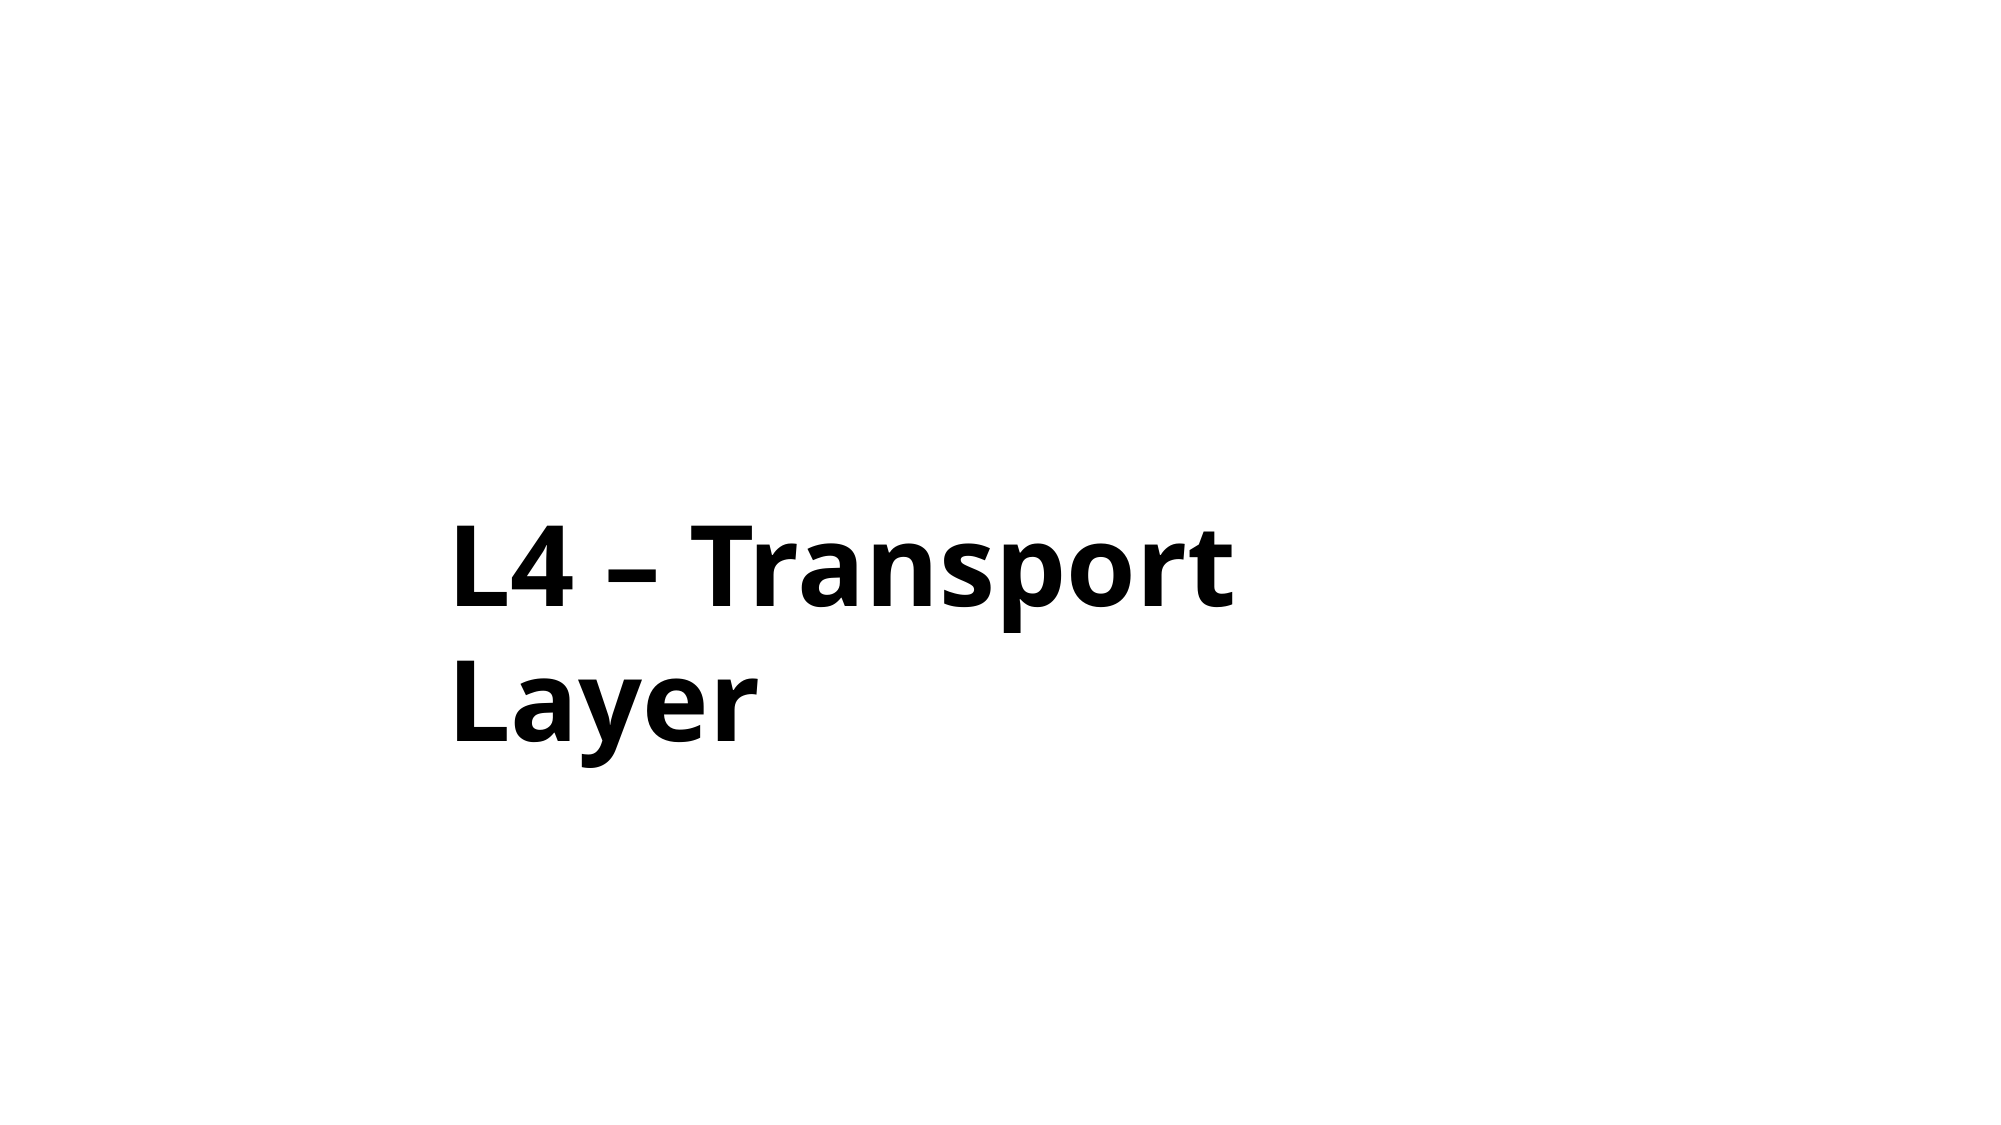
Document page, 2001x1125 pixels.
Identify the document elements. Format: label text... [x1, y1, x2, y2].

text_box L4 – Transport Layer [432, 486, 1568, 772]
